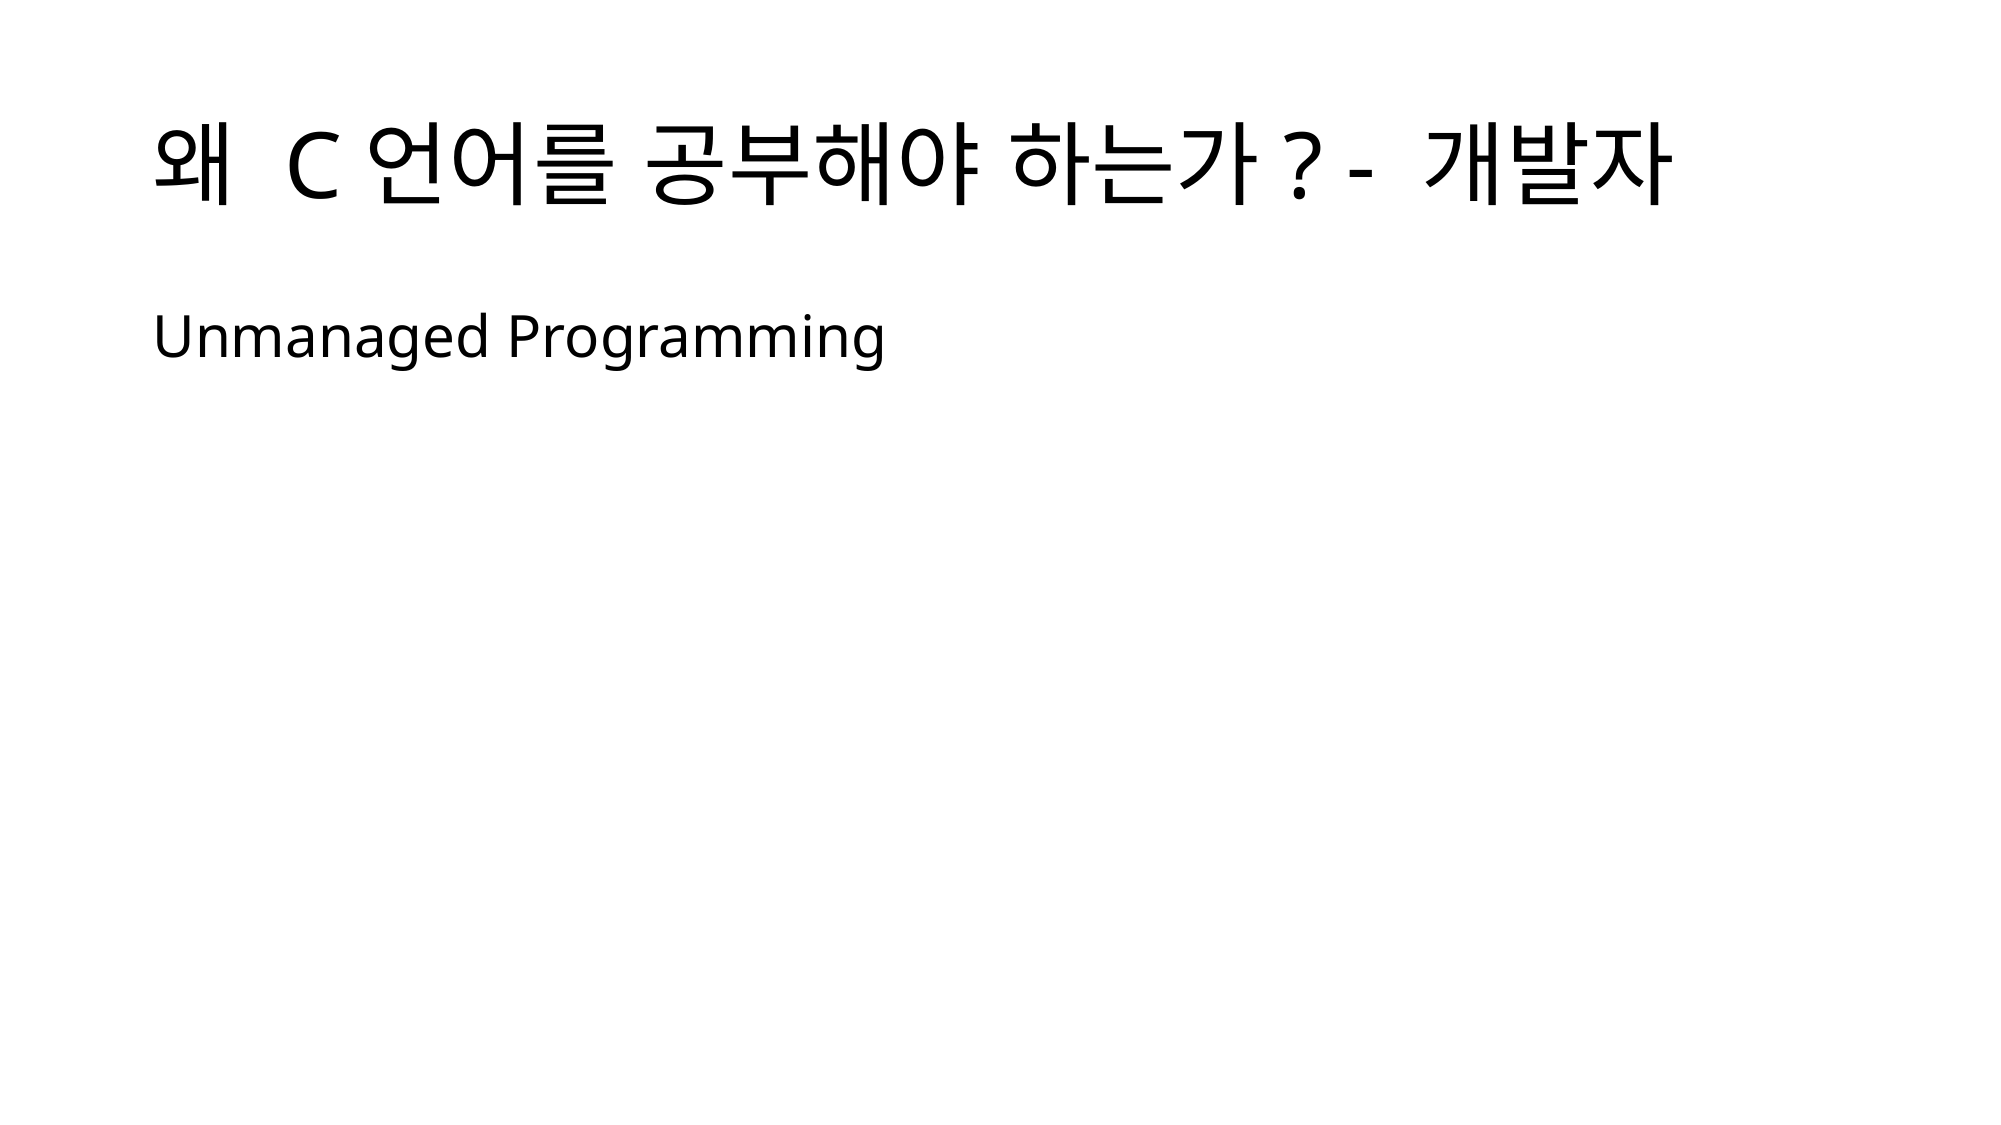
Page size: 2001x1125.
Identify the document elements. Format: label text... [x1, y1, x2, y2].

title 왜 C언어를 공부해야 하는가? - 개발자 [137, 59, 1863, 278]
list Unmanaged Programming [137, 299, 1833, 1014]
